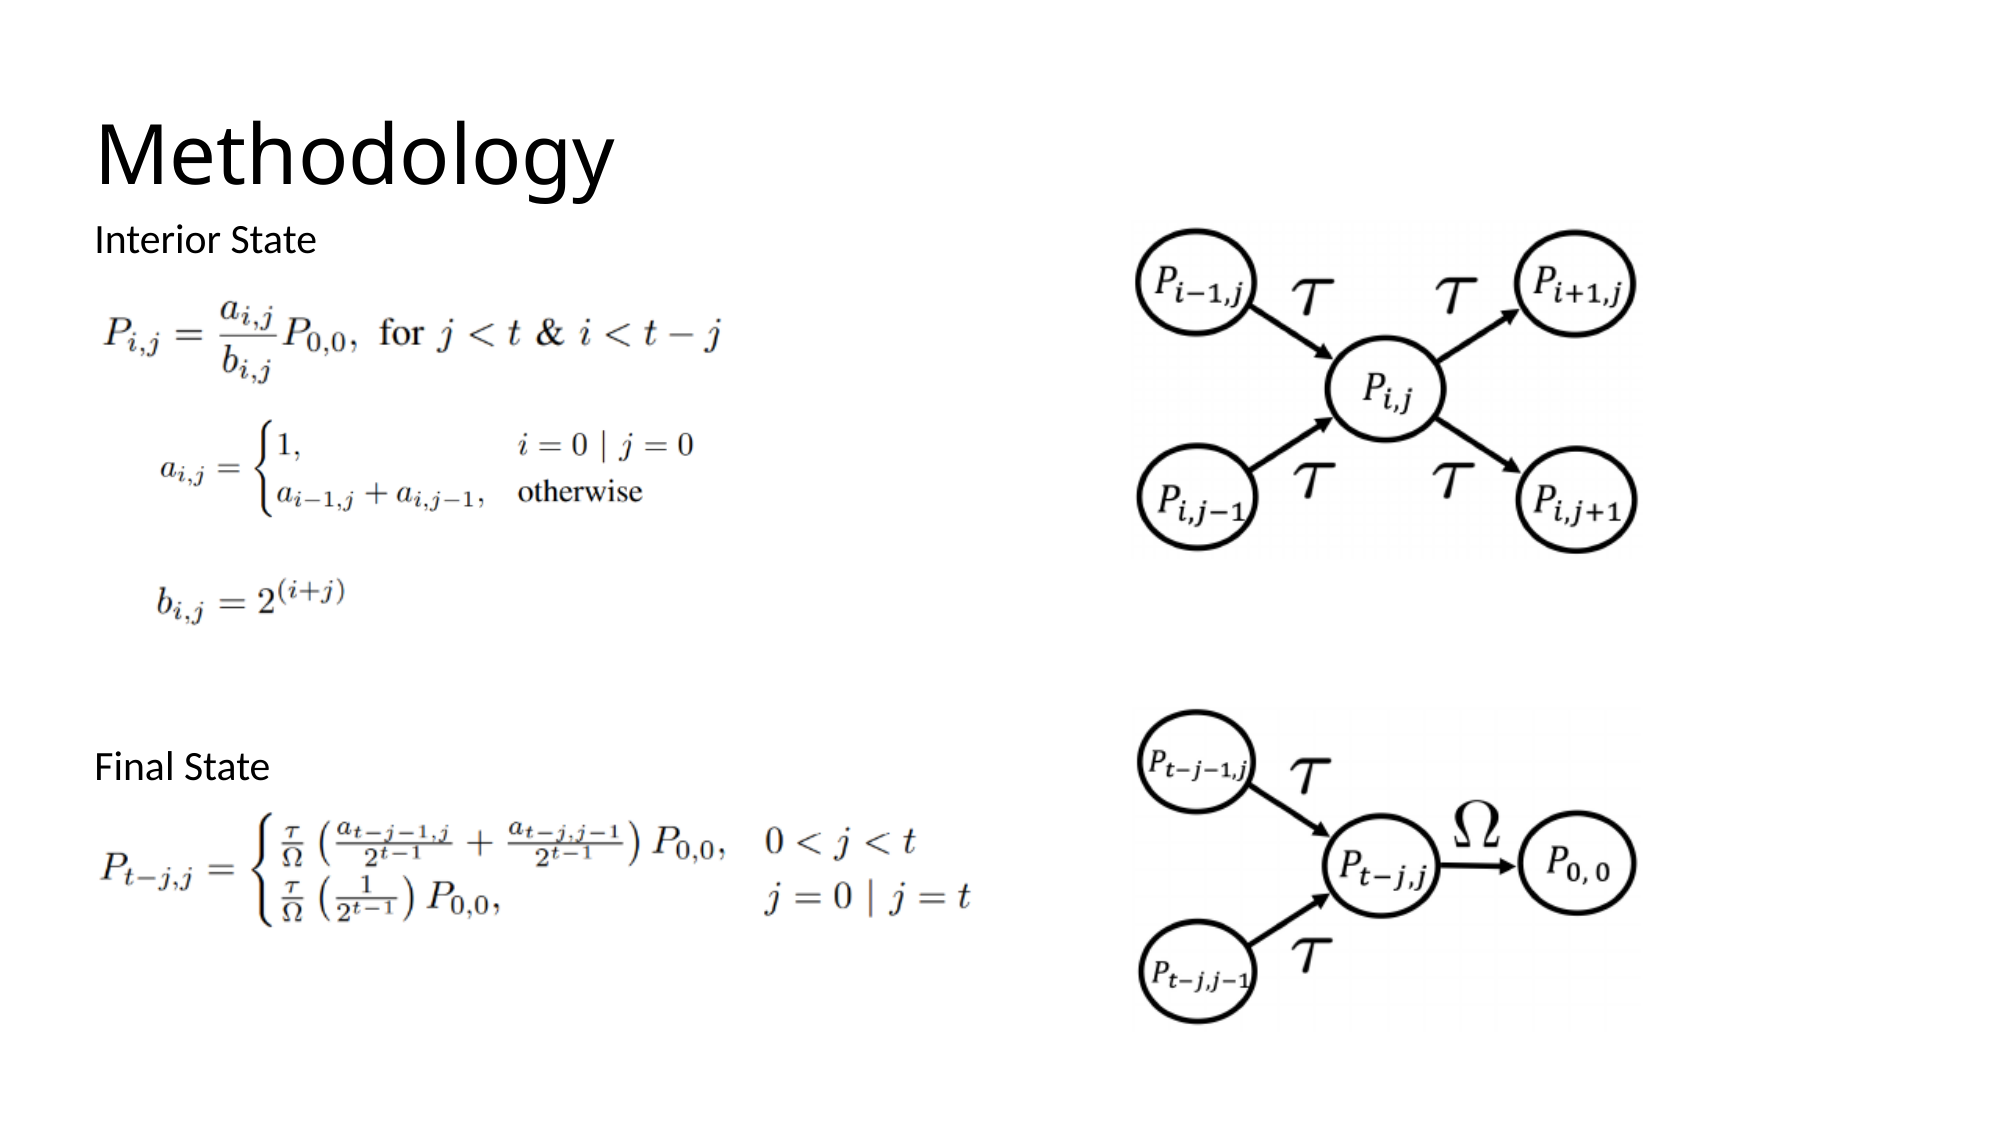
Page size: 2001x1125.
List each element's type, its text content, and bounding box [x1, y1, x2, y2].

picture [1123, 215, 1646, 565]
picture [97, 789, 982, 943]
title Methodology [79, 90, 1195, 209]
picture [79, 274, 758, 395]
picture [120, 553, 374, 664]
picture [119, 417, 756, 528]
picture [1127, 689, 1641, 1035]
list Interior State Final State [79, 209, 1195, 1004]
